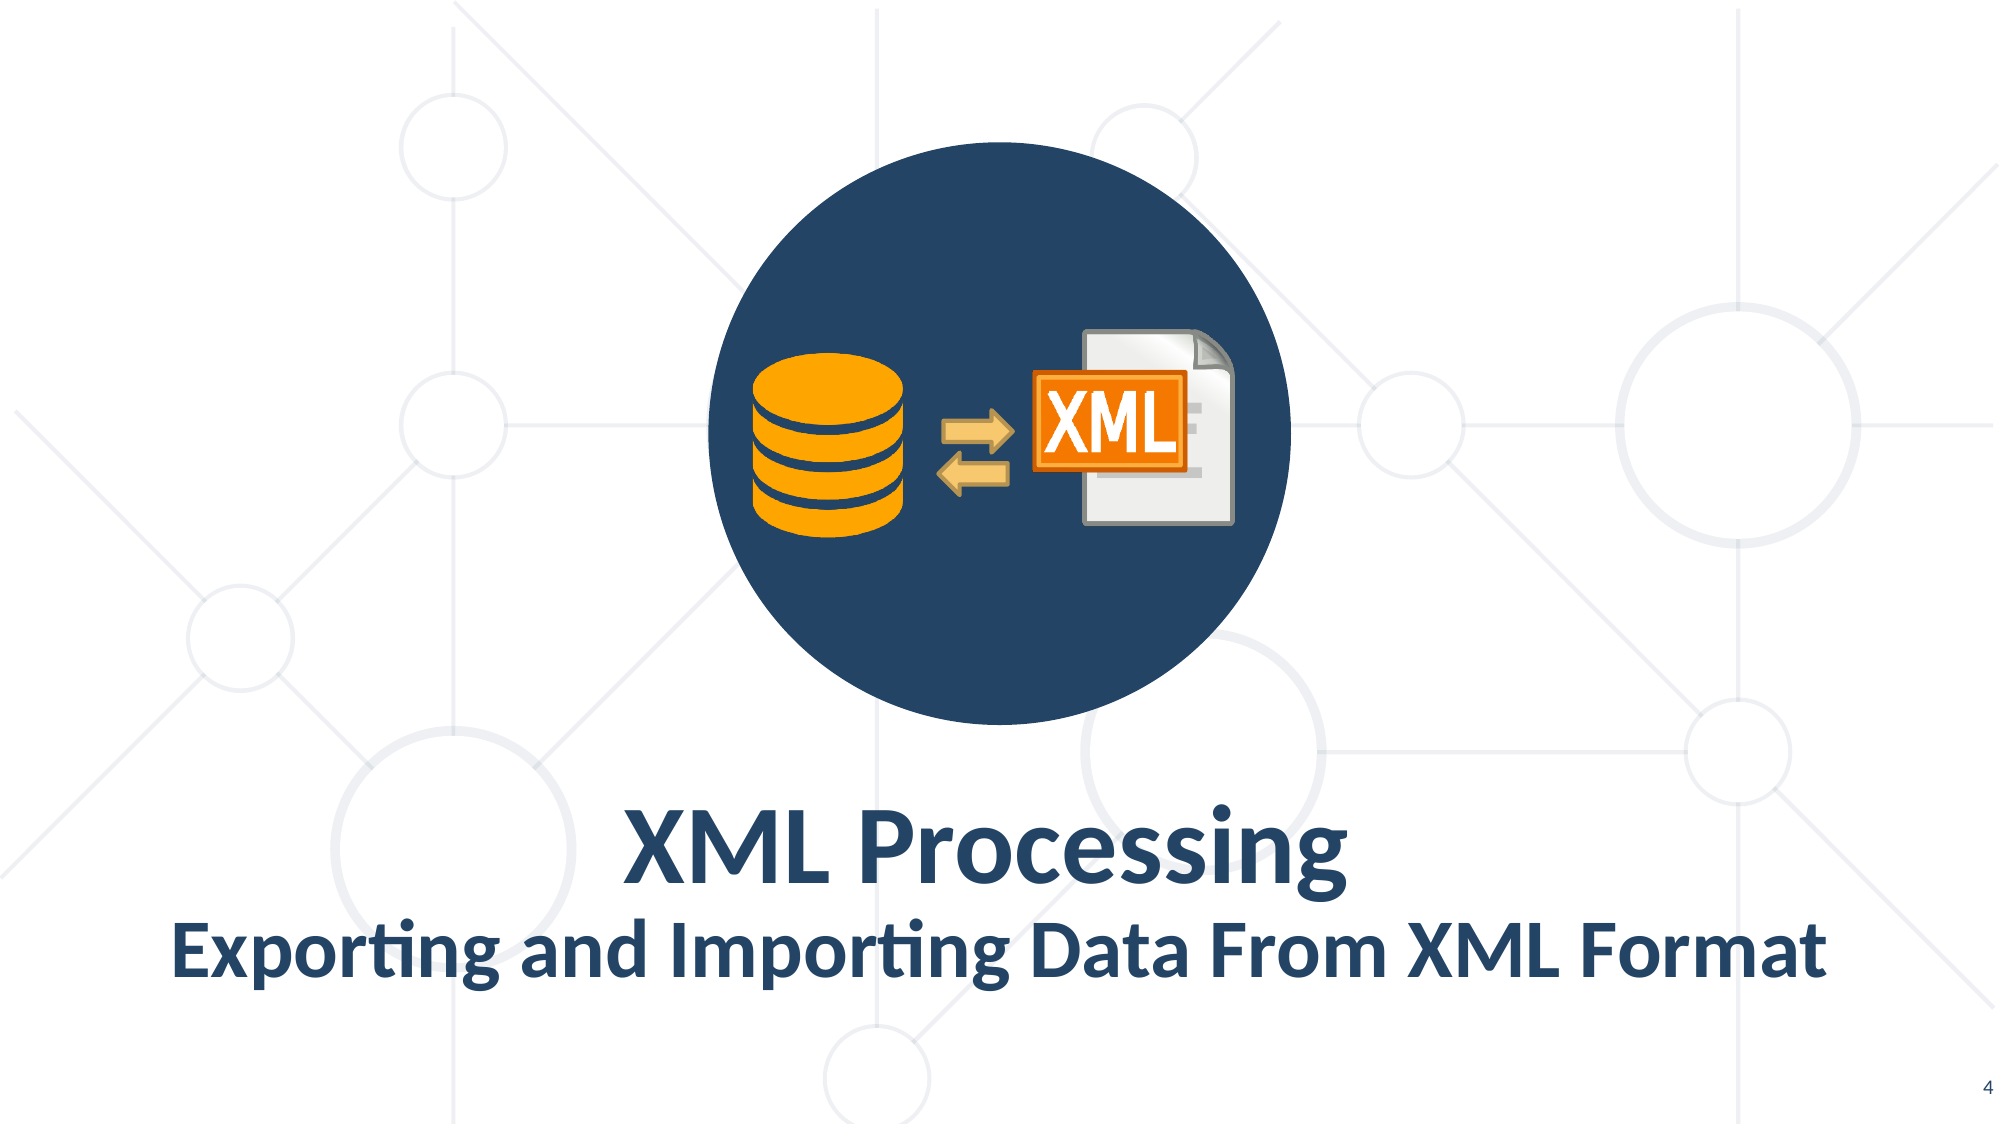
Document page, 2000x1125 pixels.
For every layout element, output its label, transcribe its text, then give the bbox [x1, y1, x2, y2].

list Exporting and Importing Data From XML Format [1263, 900, 1899, 983]
list Exporting and Importing Data From XML Format [100, 900, 674, 983]
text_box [736, 324, 1238, 546]
text_box [190, 905, 1791, 1063]
text_box [674, 780, 1263, 905]
list XML Processing [100, 771, 1899, 898]
slide_number 4 [1929, 1070, 2000, 1103]
